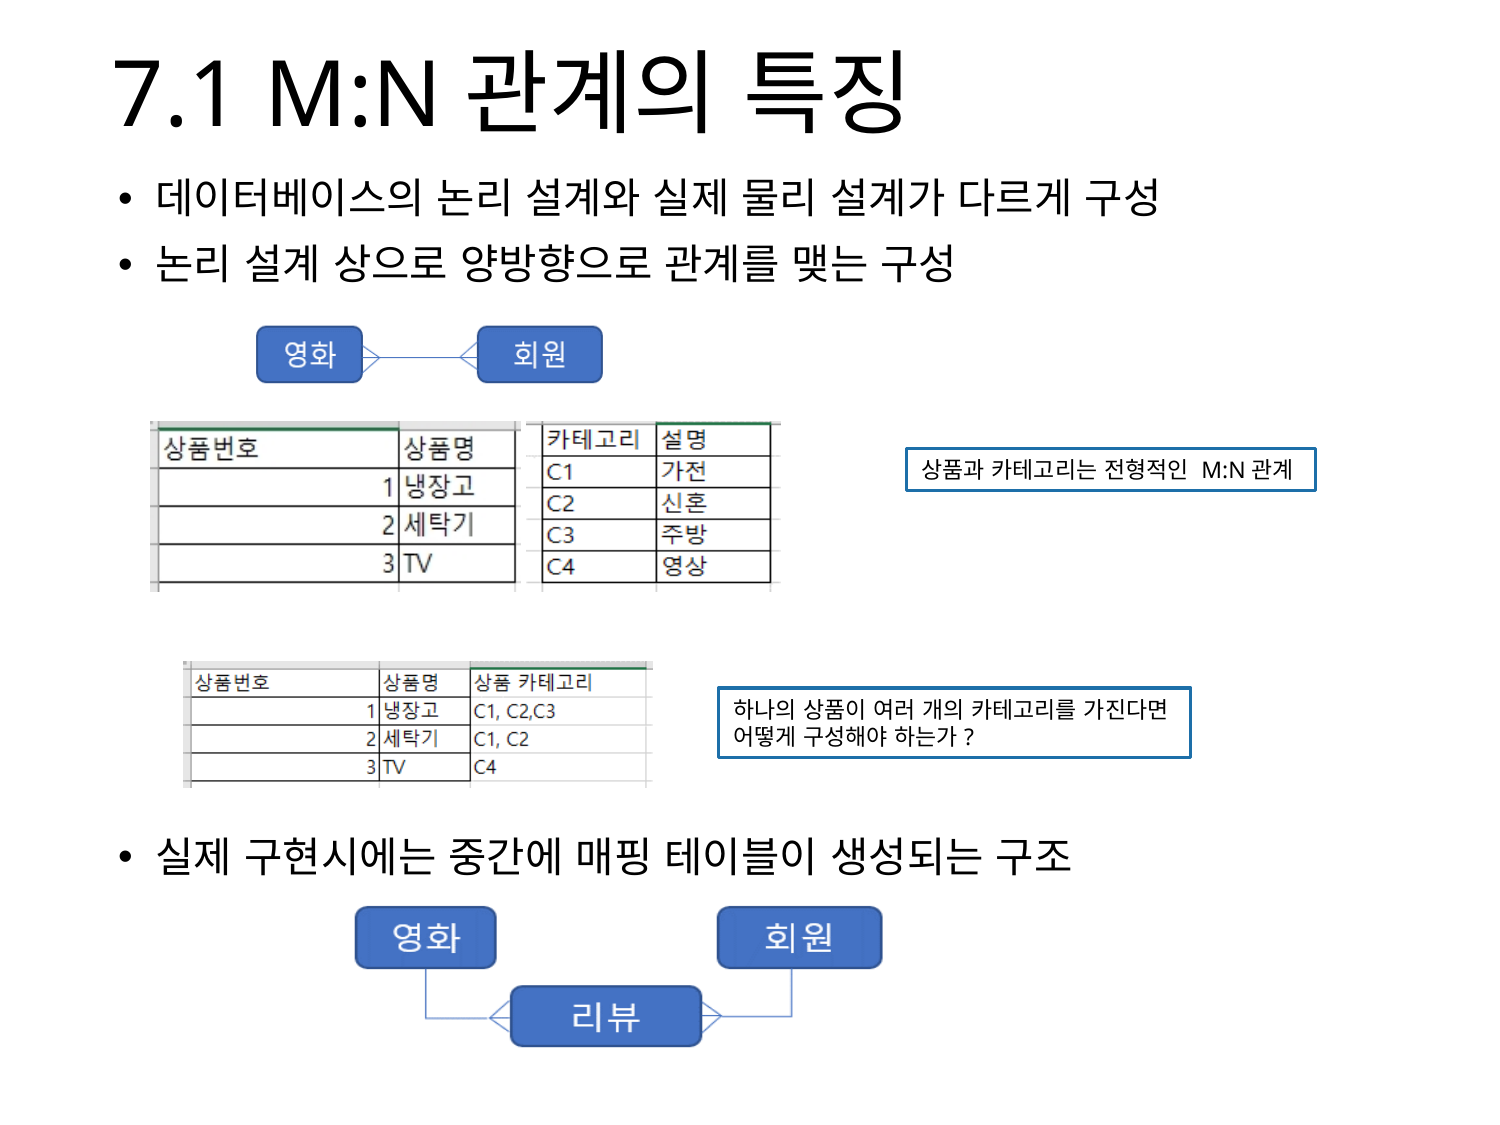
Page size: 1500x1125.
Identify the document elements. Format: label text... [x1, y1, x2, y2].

picture [347, 889, 896, 1061]
text_box 하나의 상품이 여러 개의 카테고리를 가진다면 어떻게 구성해야 하는가? [718, 687, 1191, 758]
title 7.1 M:N관계의 특징 [96, 22, 1402, 171]
picture [245, 310, 616, 401]
text_box 상품과 카테고리는 전형적인 M:N관계 [906, 448, 1316, 491]
list 데이터베이스의 논리 설계와 실제 물리 설계가 다르게 구성 논리 설계 상으로 양방향으로 관계를 맺는 구성 실제 구현시에는 중간에 매핑 테이블이 생성되는 구조 [103, 170, 1397, 1014]
picture [183, 661, 653, 788]
picture [150, 421, 521, 592]
picture [526, 421, 781, 592]
